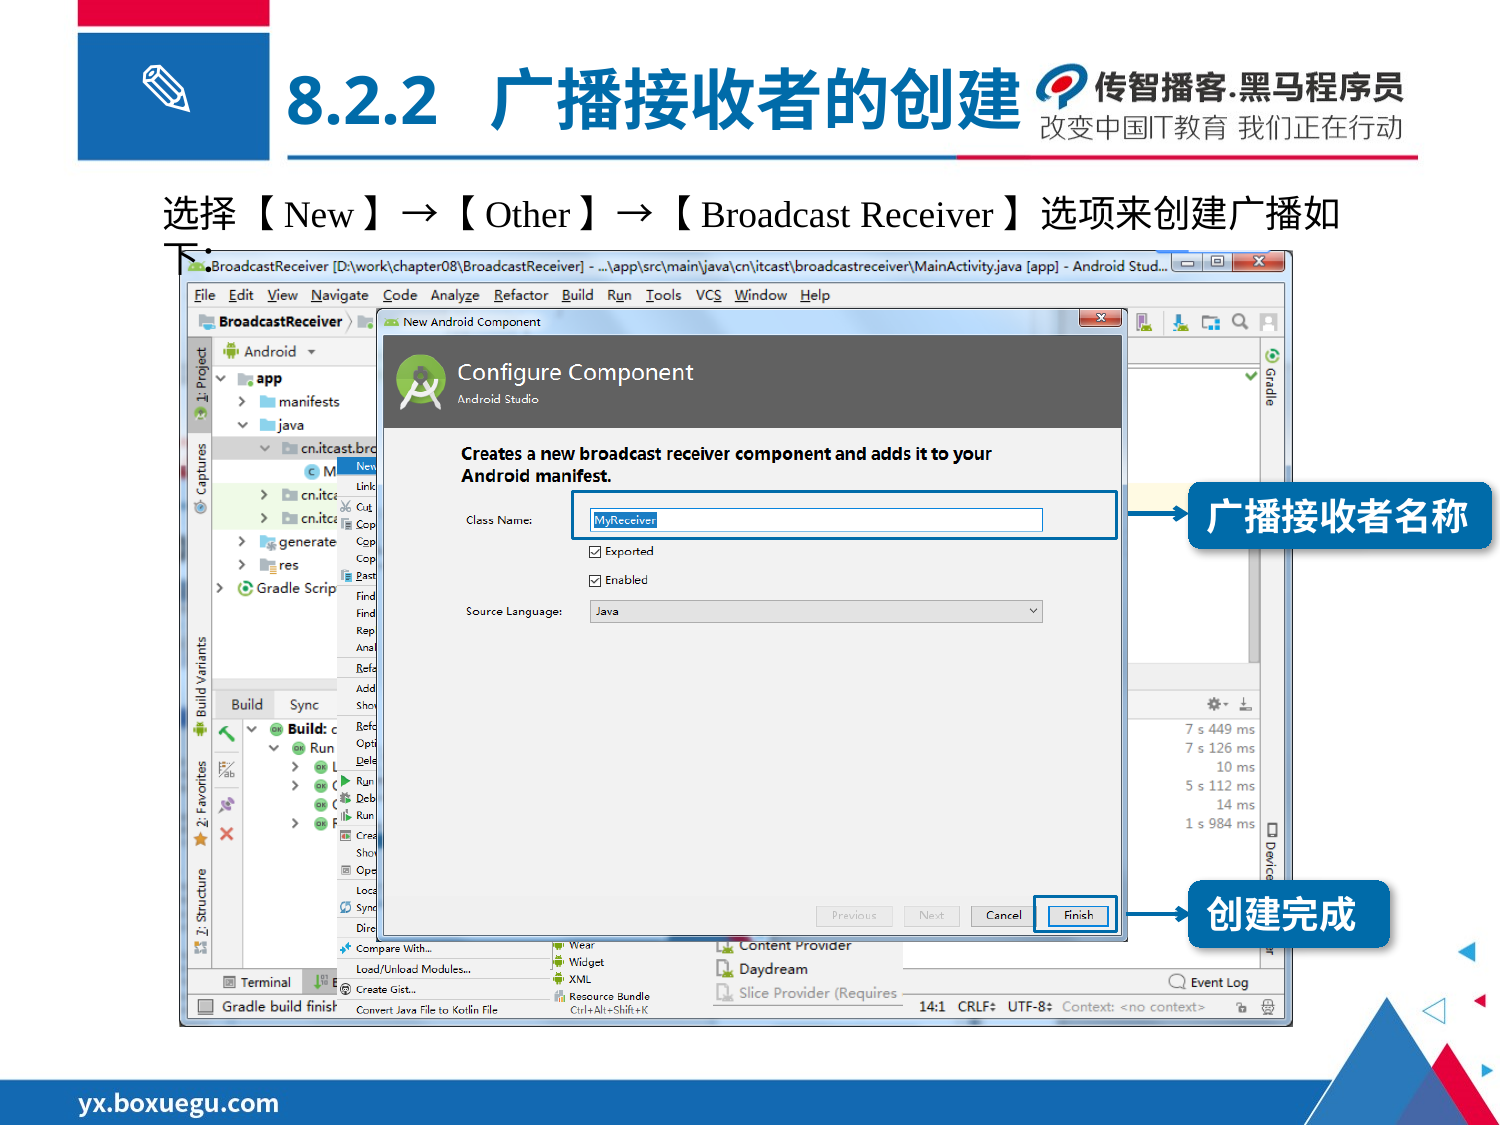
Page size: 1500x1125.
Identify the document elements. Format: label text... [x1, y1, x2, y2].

text_box 8.2.2 广播接收者的创建 [271, 35, 1117, 161]
text_box 创建完成 [1293, 880, 1390, 948]
picture [0, 0, 1500, 1125]
text_box 选择【New】→【Other】→【Broadcast Receiver】选项来创建广播如下： [147, 182, 1376, 288]
text_box [41, 151, 853, 244]
text_box 广播接收者名称 [1293, 482, 1492, 549]
